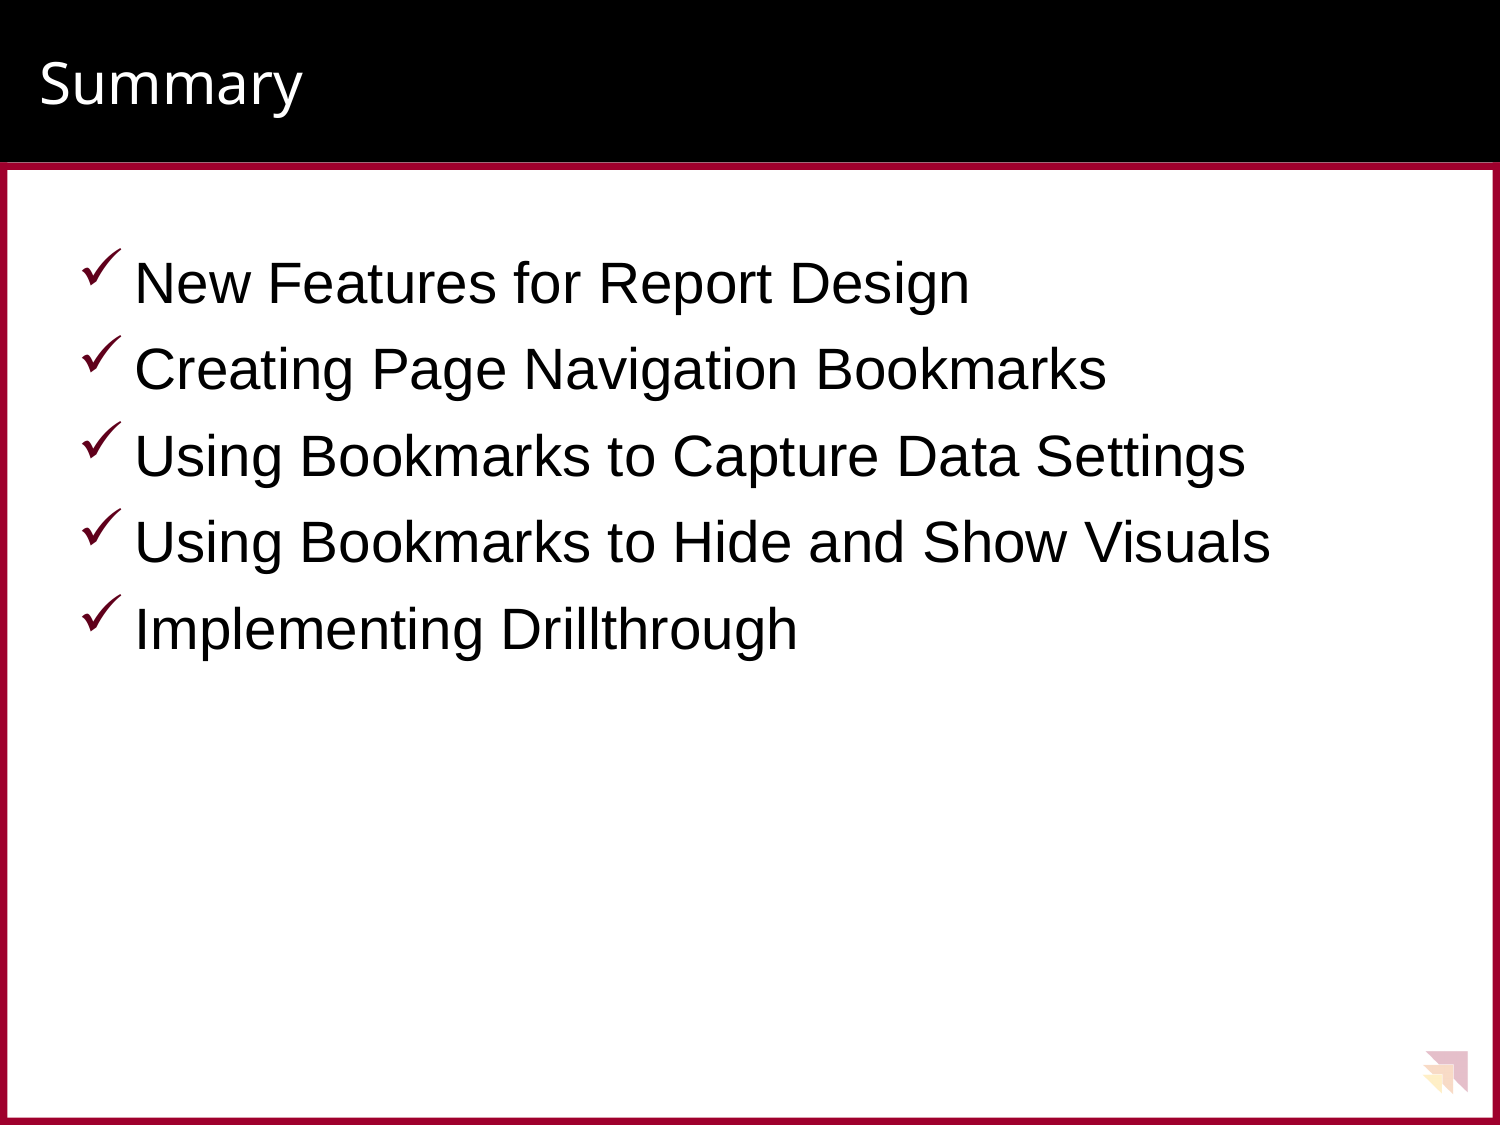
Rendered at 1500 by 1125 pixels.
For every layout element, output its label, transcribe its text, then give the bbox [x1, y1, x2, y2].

list New Features for Report Design Creating Page Navigation Bookmarks Using Bookmarks to Capture Data Settings Using Bookmarks to Hide and Show Visuals Implementing Drillthrough [62, 237, 1438, 1088]
title Summary [24, 12, 1438, 150]
